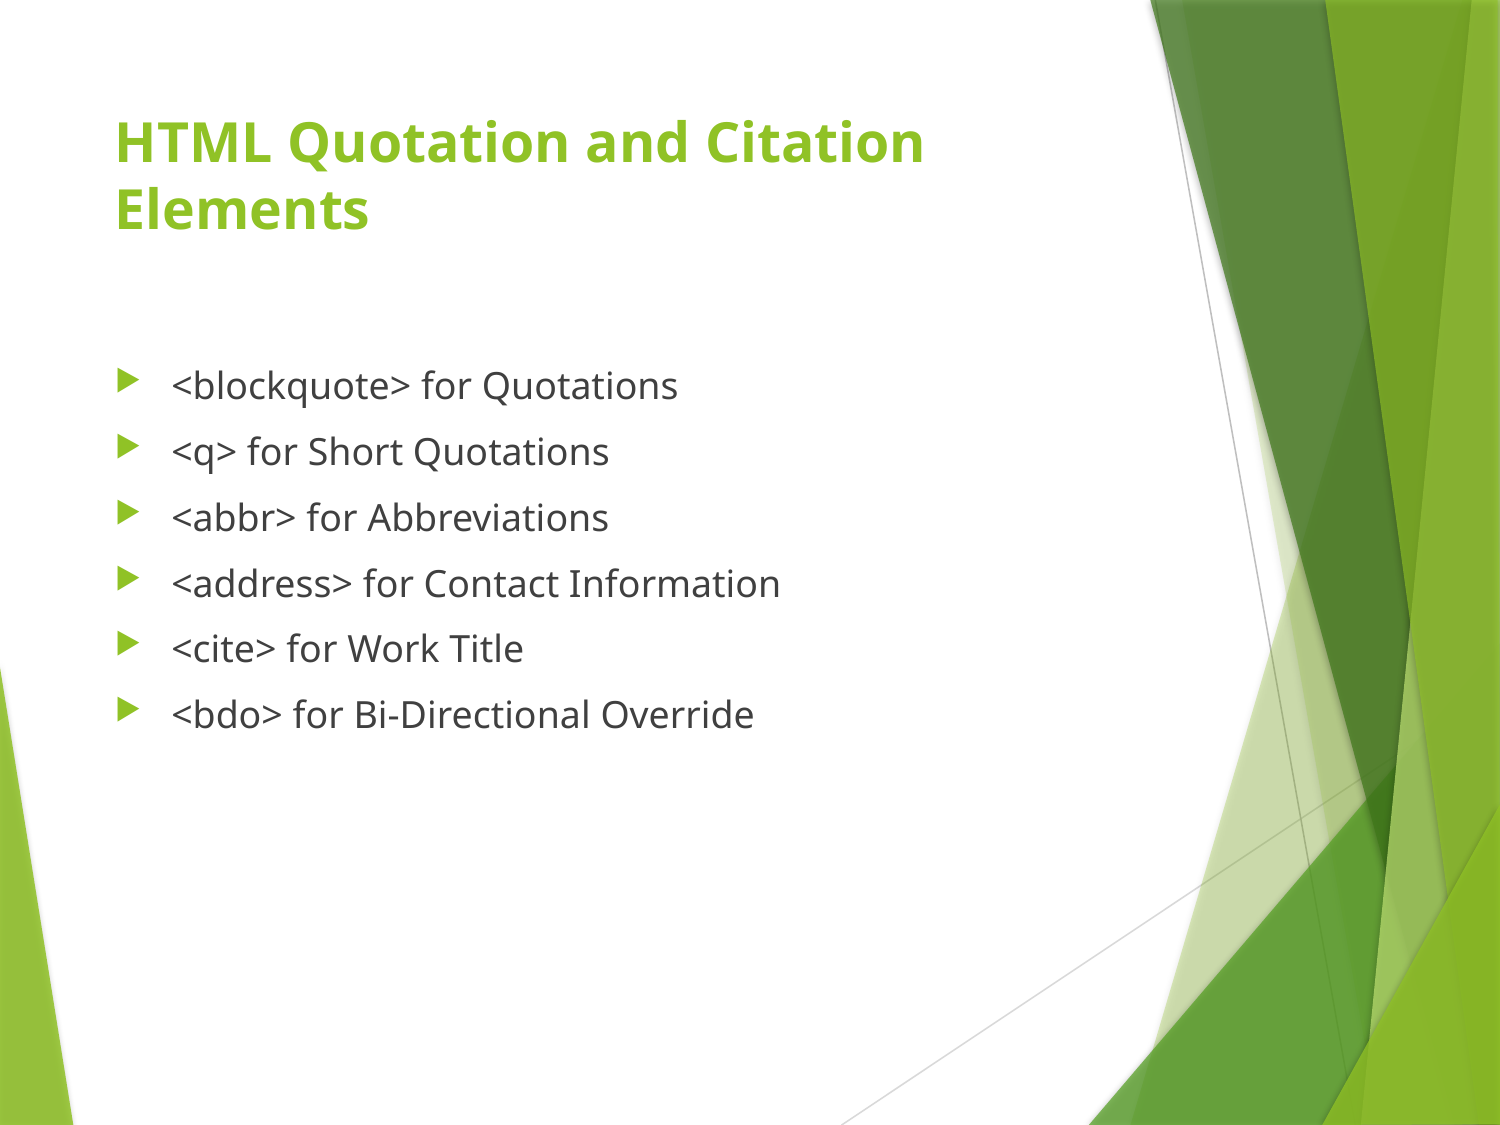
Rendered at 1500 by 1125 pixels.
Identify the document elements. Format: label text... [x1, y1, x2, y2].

list <blockquote> for Quotations <q> for Short Quotations <abbr> for Abbreviations <address> for Contact Information <cite> for Work Title <bdo> for Bi-Directional Override [99, 354, 1142, 992]
title HTML Quotation and Citation Elements [99, 99, 1142, 317]
